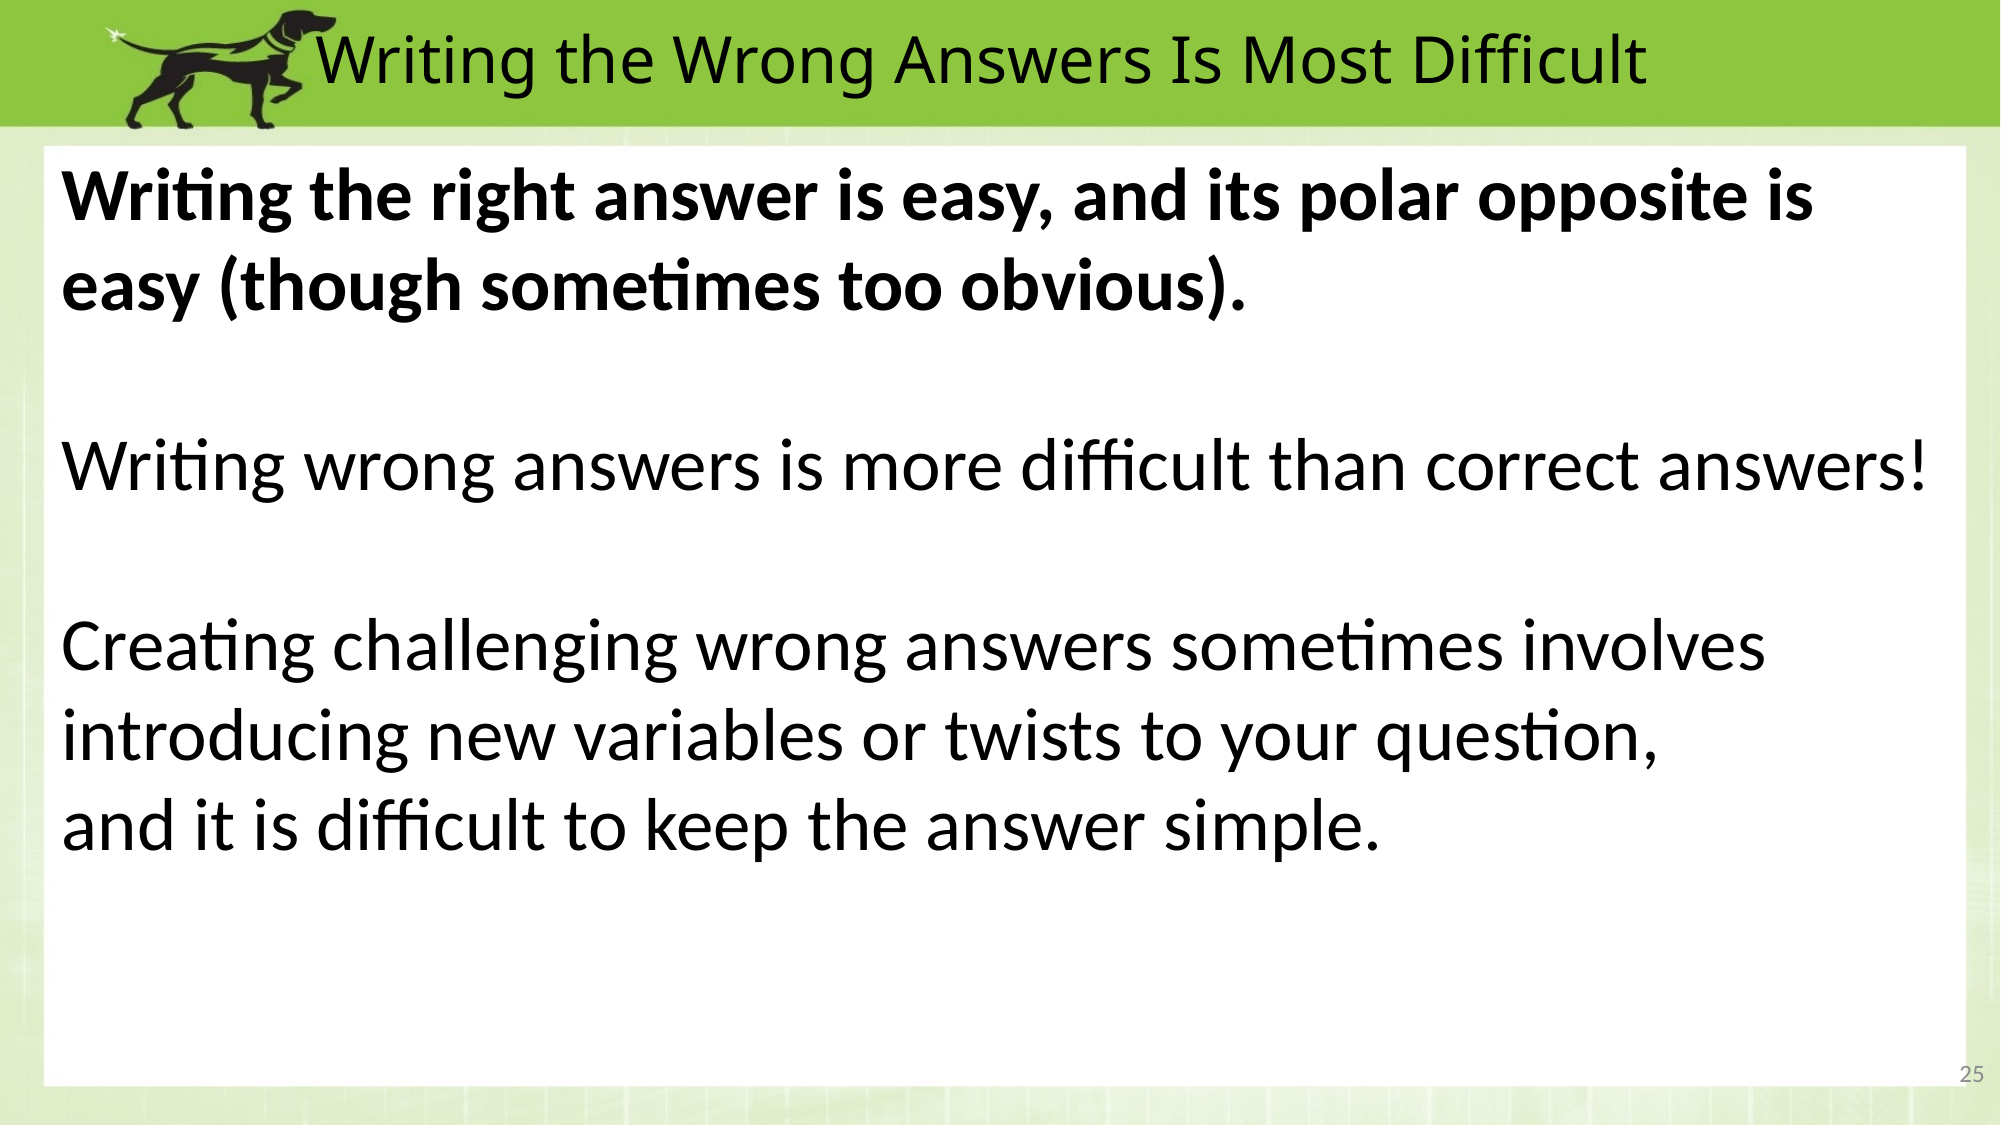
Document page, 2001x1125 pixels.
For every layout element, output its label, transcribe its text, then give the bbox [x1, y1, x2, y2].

title Writing the Wrong Answers Is Most Difficult [300, 0, 1917, 125]
slide_number 25 [1533, 1042, 2000, 1103]
text_box Writing the right answer is easy, and its polar opposite is easy (though sometimes too obvious). Writing wrong answers is more difficult than correct answers! Creating challenging wrong answers sometimes involves introducing new variables or twists to your question, and it is difficult to keep the answer simple. [46, 137, 1960, 486]
picture [0, 0, 2001, 1125]
